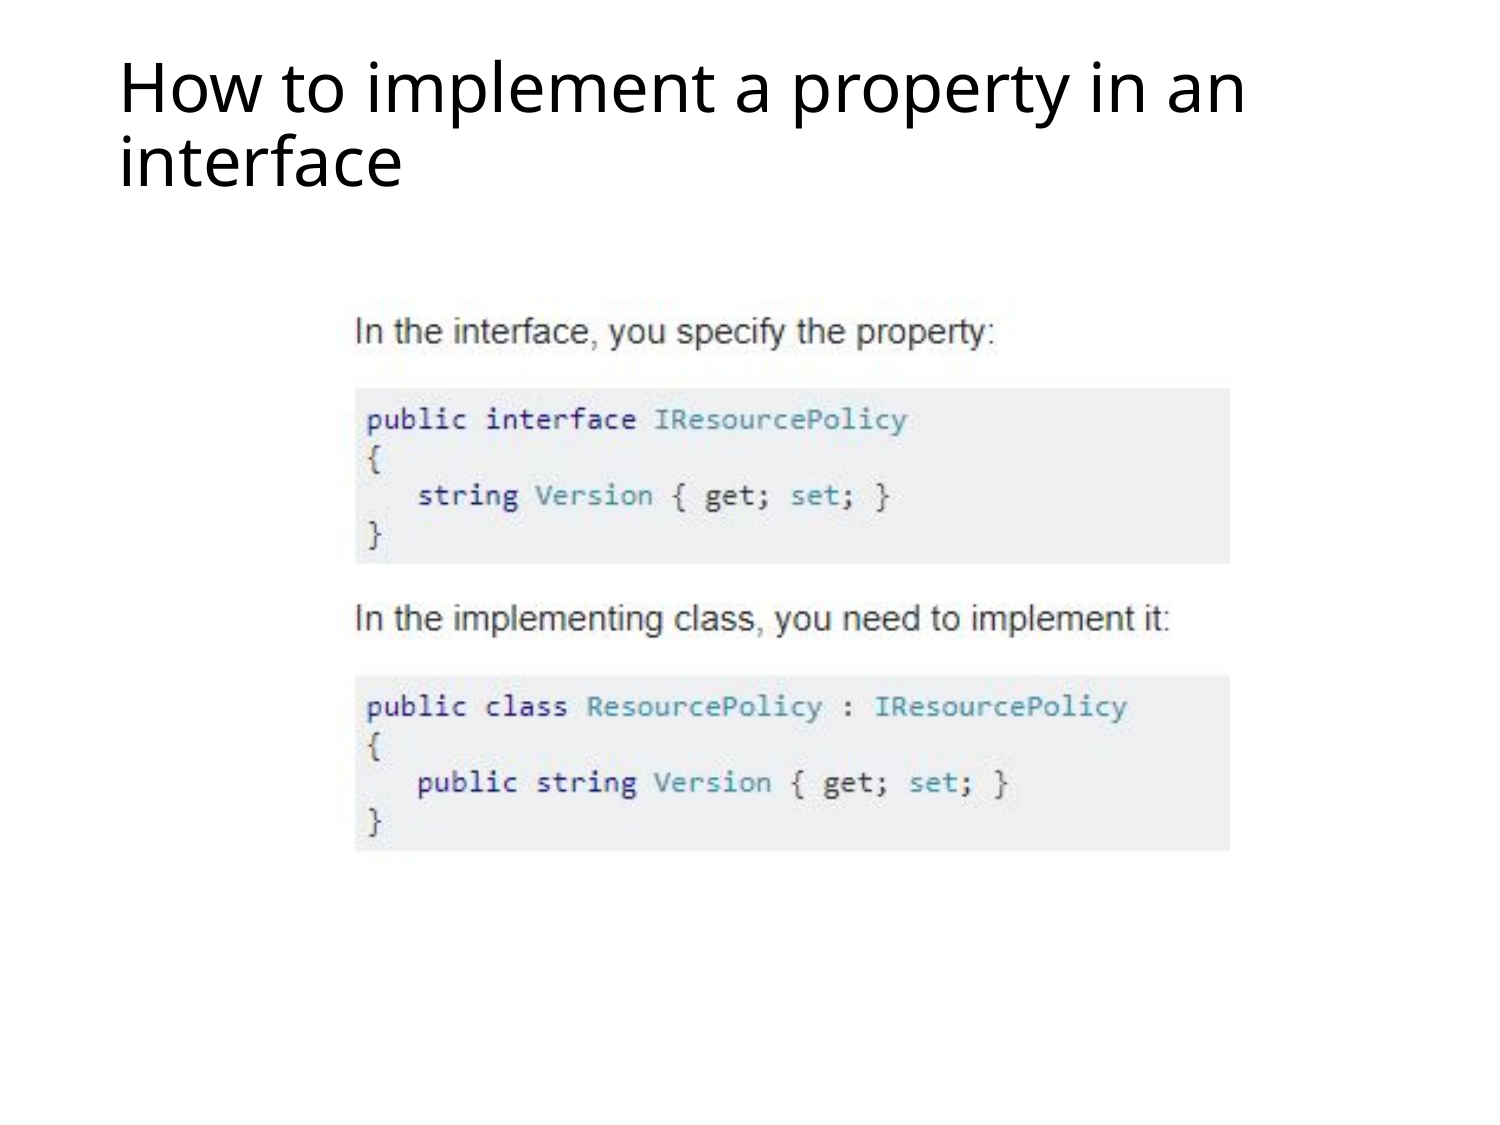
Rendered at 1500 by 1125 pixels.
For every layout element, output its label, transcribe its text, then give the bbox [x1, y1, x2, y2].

title How to implement a property in an interface [103, 59, 1397, 278]
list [337, 299, 1230, 866]
